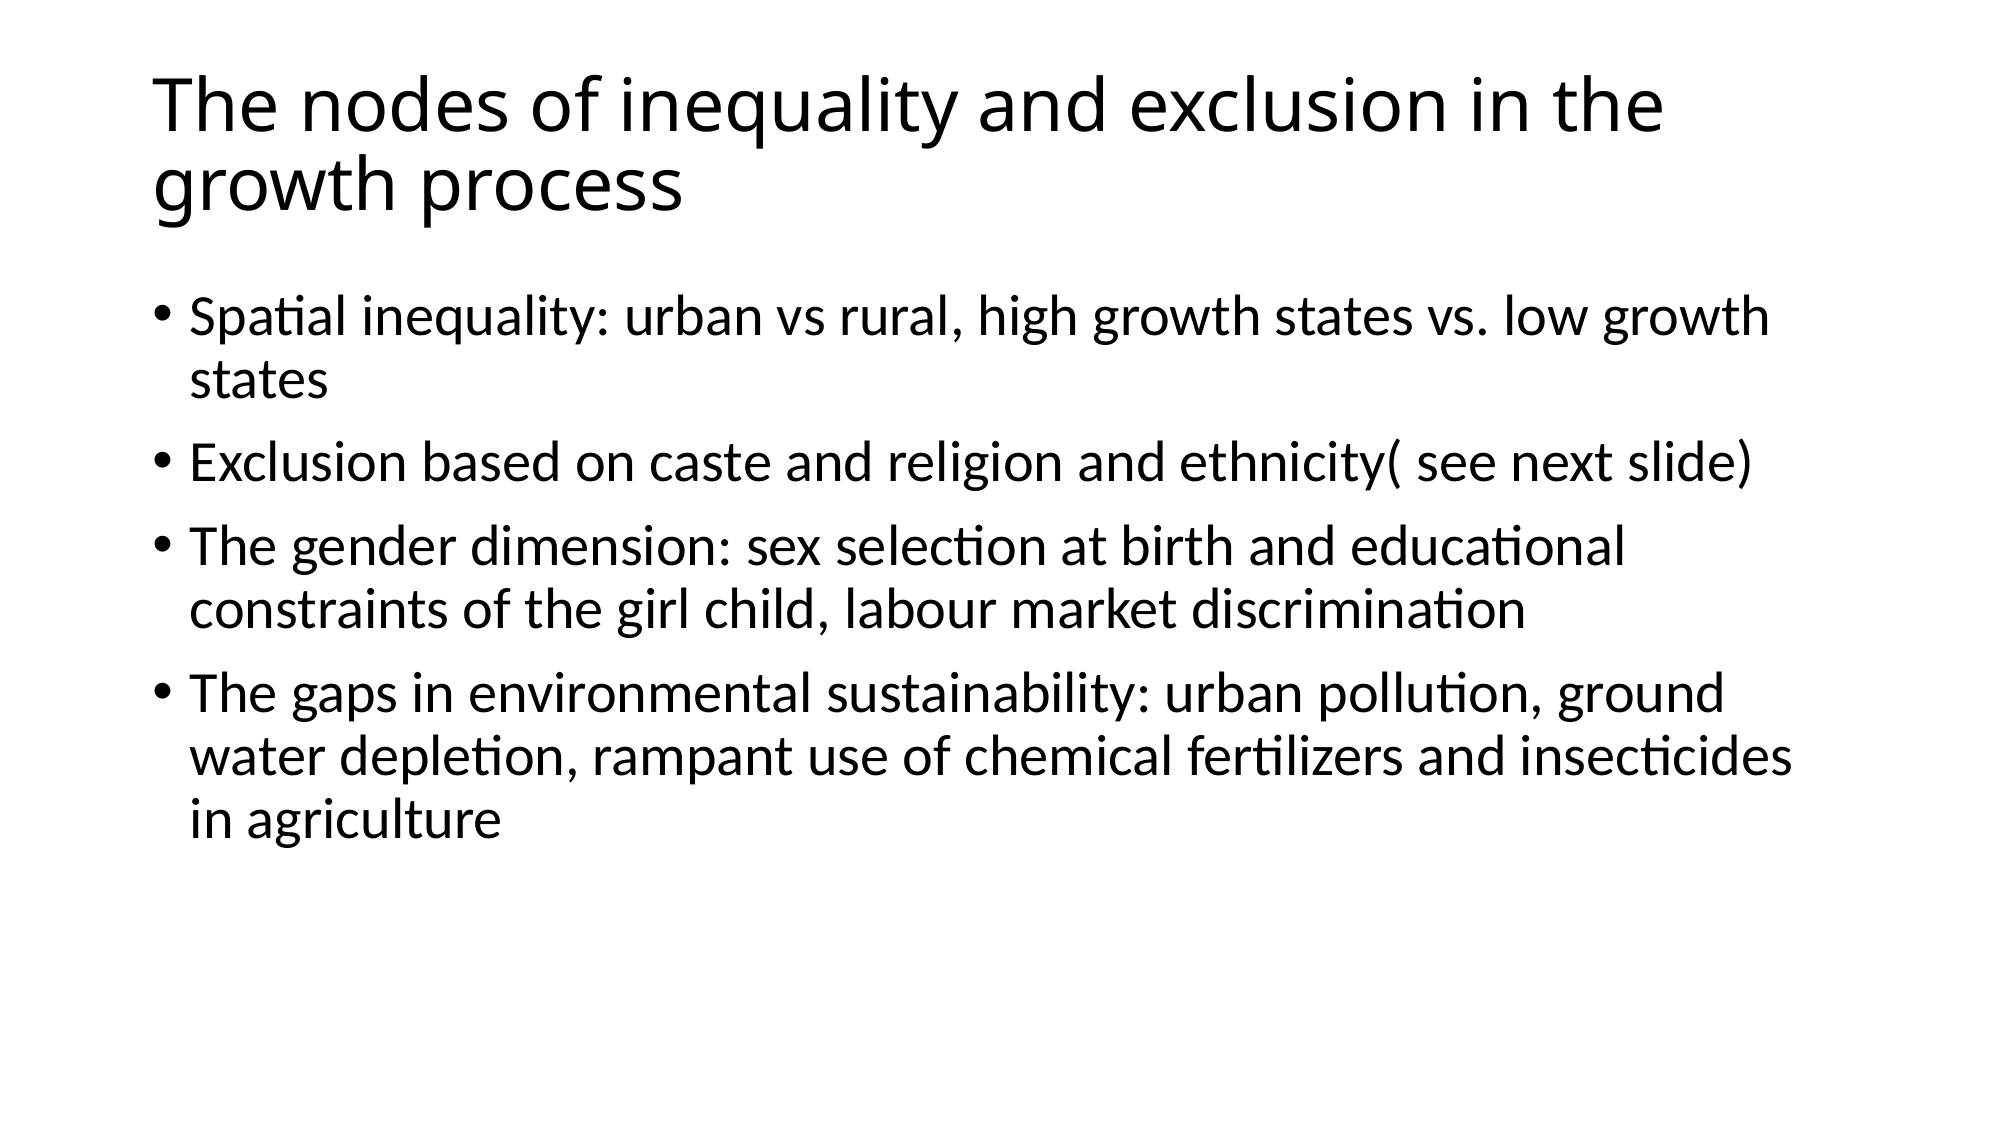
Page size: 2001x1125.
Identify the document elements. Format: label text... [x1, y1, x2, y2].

title The nodes of inequality and exclusion in the growth process [137, 59, 1863, 235]
list Spatial inequality: urban vs rural, high growth states vs. low growth states Exclusion based on caste and religion and ethnicity( see next slide) The gender dimension: sex selection at birth and educational constraints of the girl child, labour market discrimination The gaps in environmental sustainability: urban pollution, ground water depletion, rampant use of chemical fertilizers and insecticides in agriculture [137, 277, 1863, 1014]
